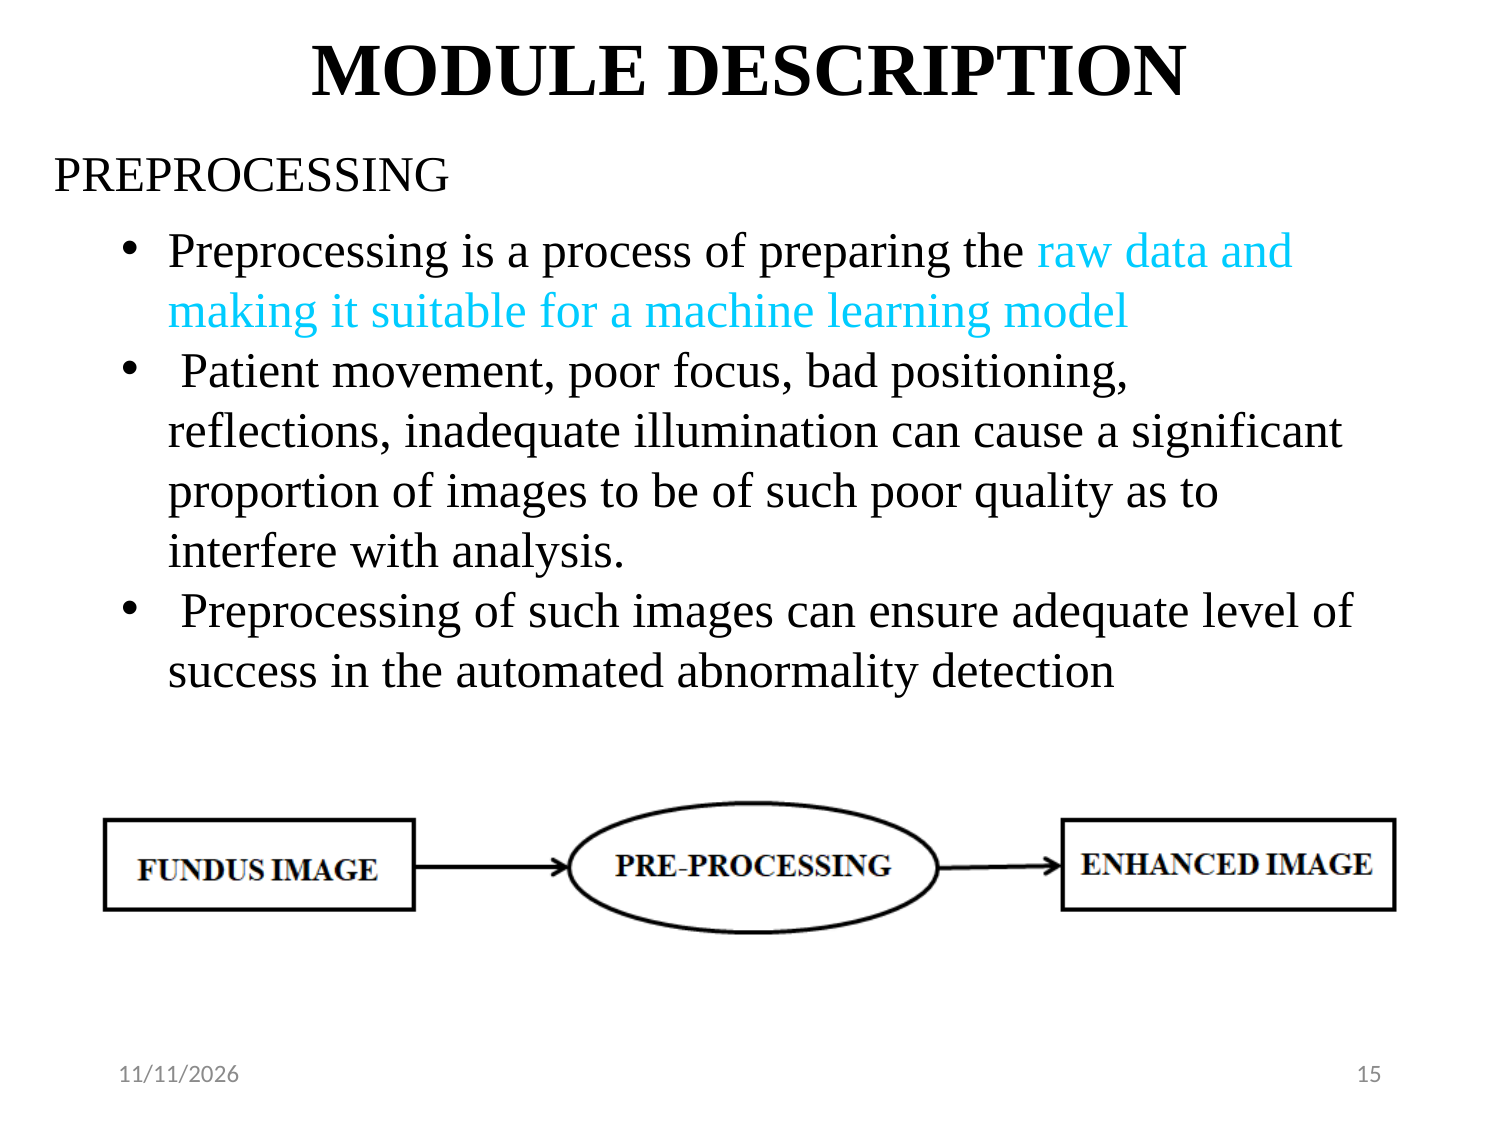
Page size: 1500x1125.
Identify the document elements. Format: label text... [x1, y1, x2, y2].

text_box PREPROCESSING [38, 134, 789, 209]
title MODULE DESCRIPTION [103, 27, 1397, 115]
text_box Preprocessing is a process of preparing the raw data and making it suitable for a machine learning model Patient movement, poor focus, bad positioning, reflections, inadequate illumination can cause a significant proportion of images to be of such poor quality as to interfere with analysis. Preprocessing of such images can ensure adequate level of success in the automated abnormality detection [106, 209, 1375, 765]
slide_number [103, 1042, 441, 1103]
slide_number 15 [1059, 1042, 1397, 1103]
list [87, 770, 1438, 971]
